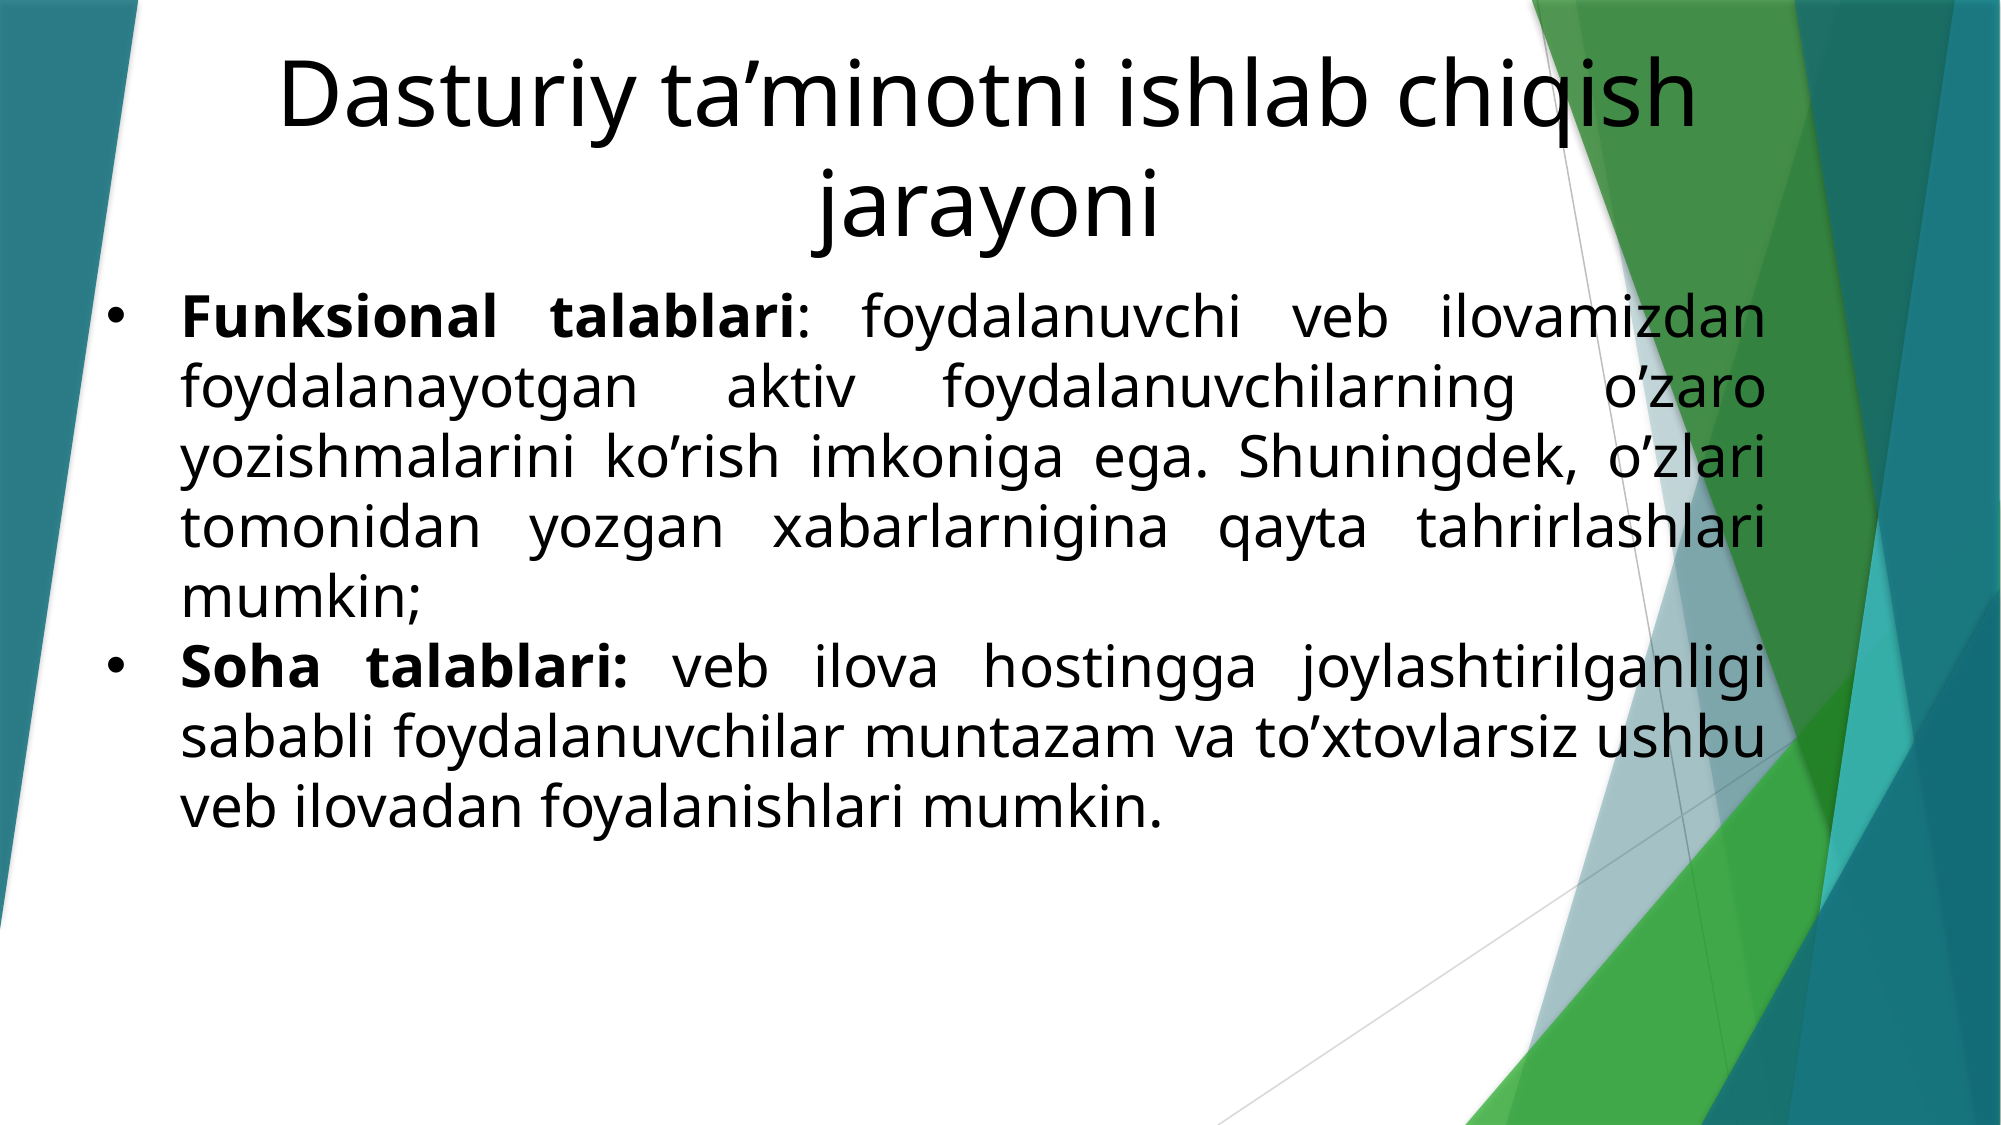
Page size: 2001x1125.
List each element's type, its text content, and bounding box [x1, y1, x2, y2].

text_box Funksional talablari: foydalanuvchi veb ilovamizdan foydalanayotgan aktiv foydalanuvchilarning o’zaro yozishmalarini ko’rish imkoniga ega. Shuningdek, o’zlari tomonidan yozgan xabarlarnigina qayta tahrirlashlari mumkin; Soha talablari: veb ilova hostingga joylashtirilganligi sababli foydalanuvchilar muntazam va to’xtovlarsiz ushbu veb ilovadan foyalanishlari mumkin. [0, 272, 1783, 847]
text_box Dasturiy ta’minotni ishlab chiqish jarayoni [98, 27, 1881, 263]
